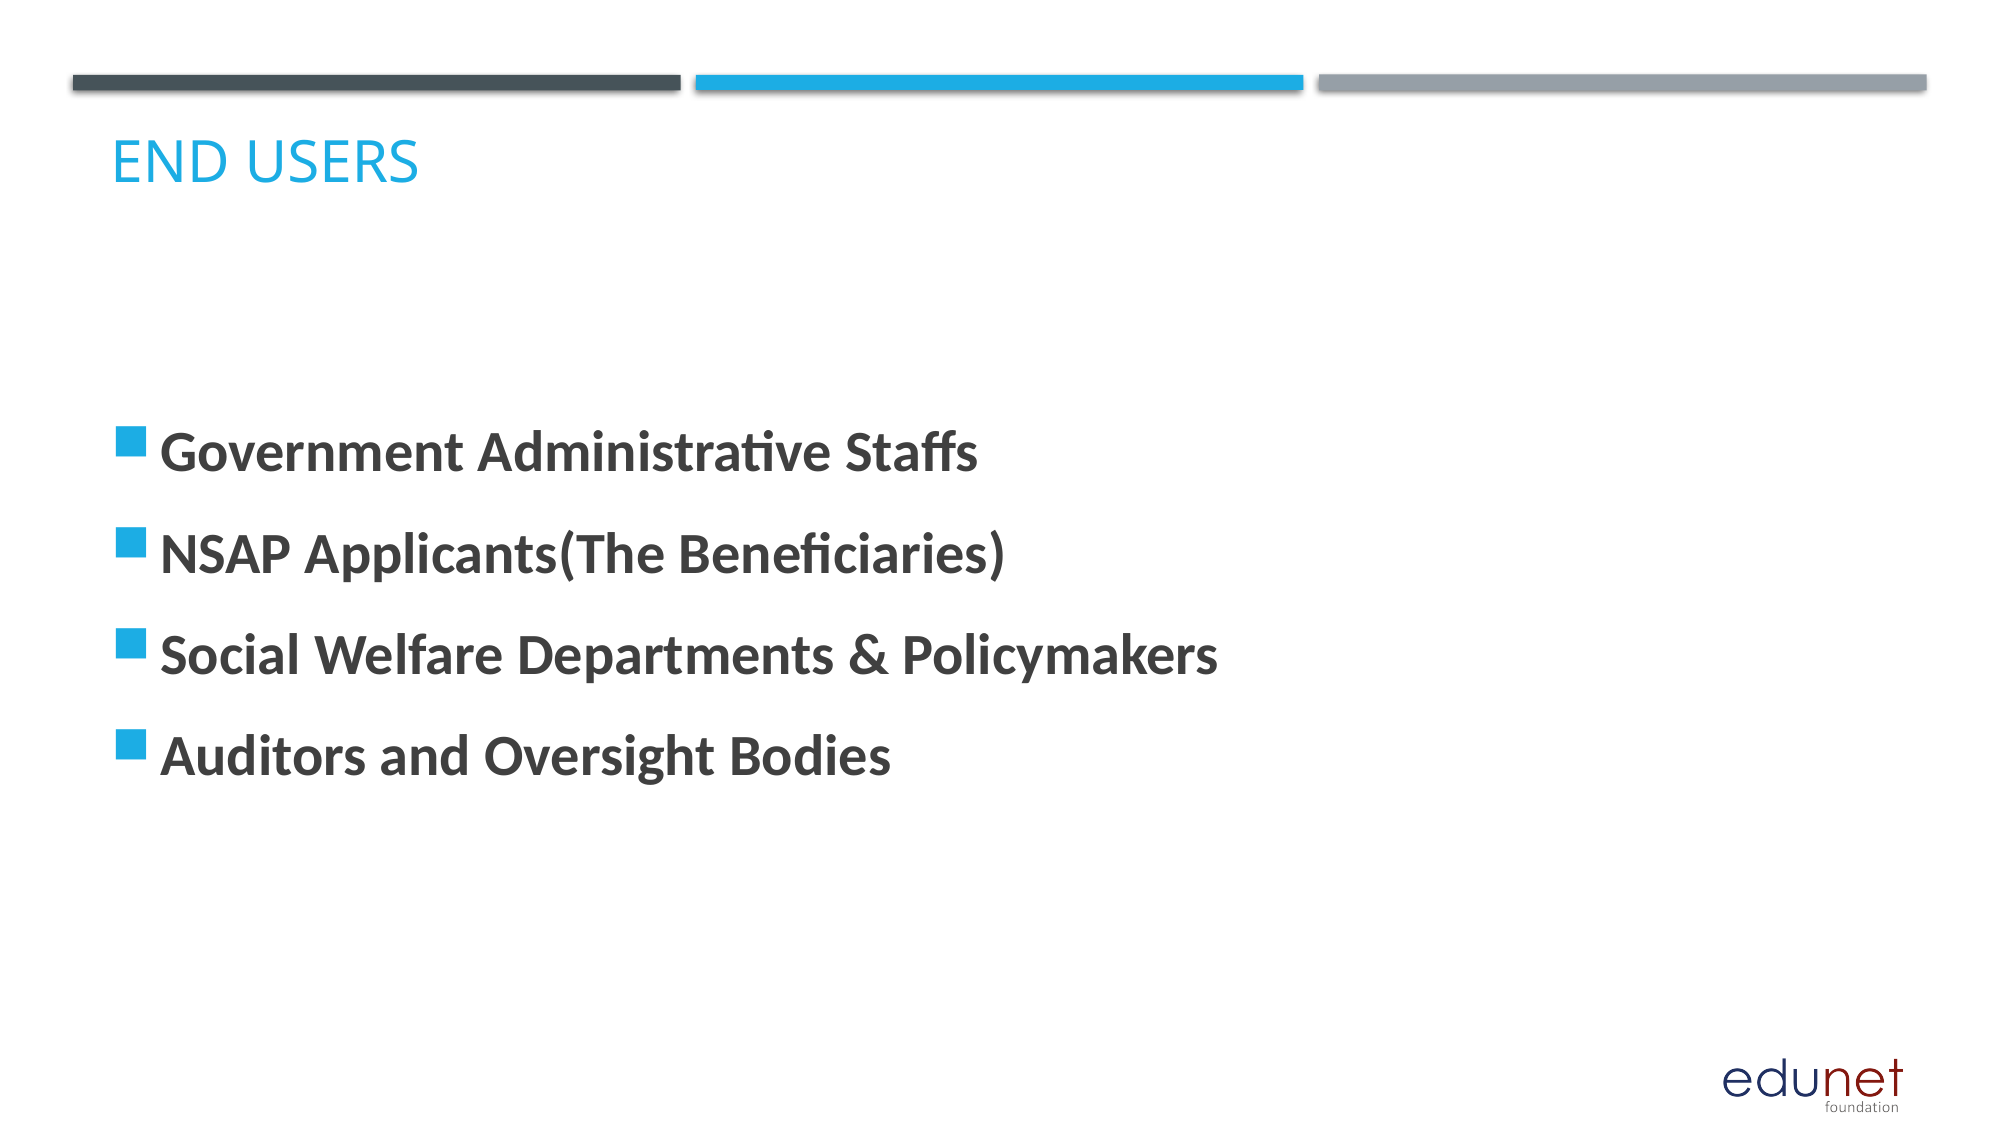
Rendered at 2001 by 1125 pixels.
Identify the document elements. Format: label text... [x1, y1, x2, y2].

picture [1719, 1056, 1905, 1116]
list Government Administrative Staffs NSAP Applicants(The Beneficiaries) Social Welfare Departments & Policymakers Auditors and Oversight Bodies [95, 213, 1905, 981]
title End users [95, 115, 1905, 203]
